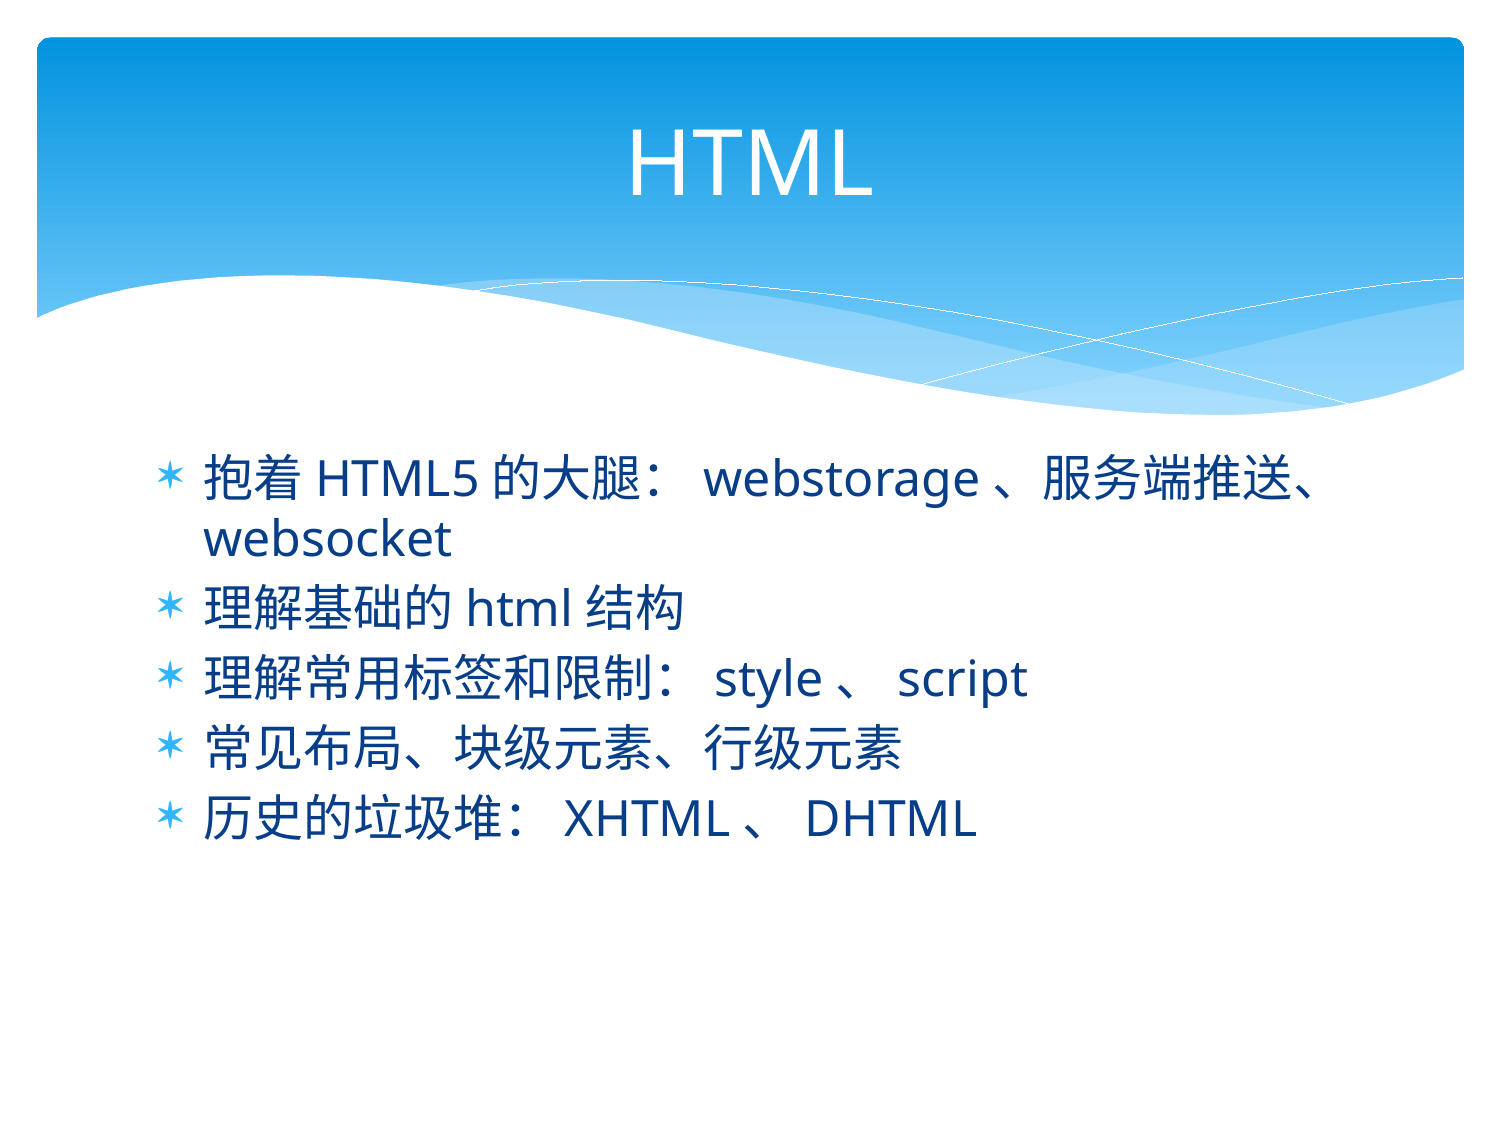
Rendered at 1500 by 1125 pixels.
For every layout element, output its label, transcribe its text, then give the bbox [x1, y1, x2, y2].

title HTML [75, 55, 1425, 261]
list 抱着HTML5的大腿：webstorage、服务端推送、websocket 理解基础的html结构 理解常用标签和限制：style、script 常见布局、块级元素、行级元素 历史的垃圾堆：XHTML、DHTML [143, 438, 1359, 1005]
